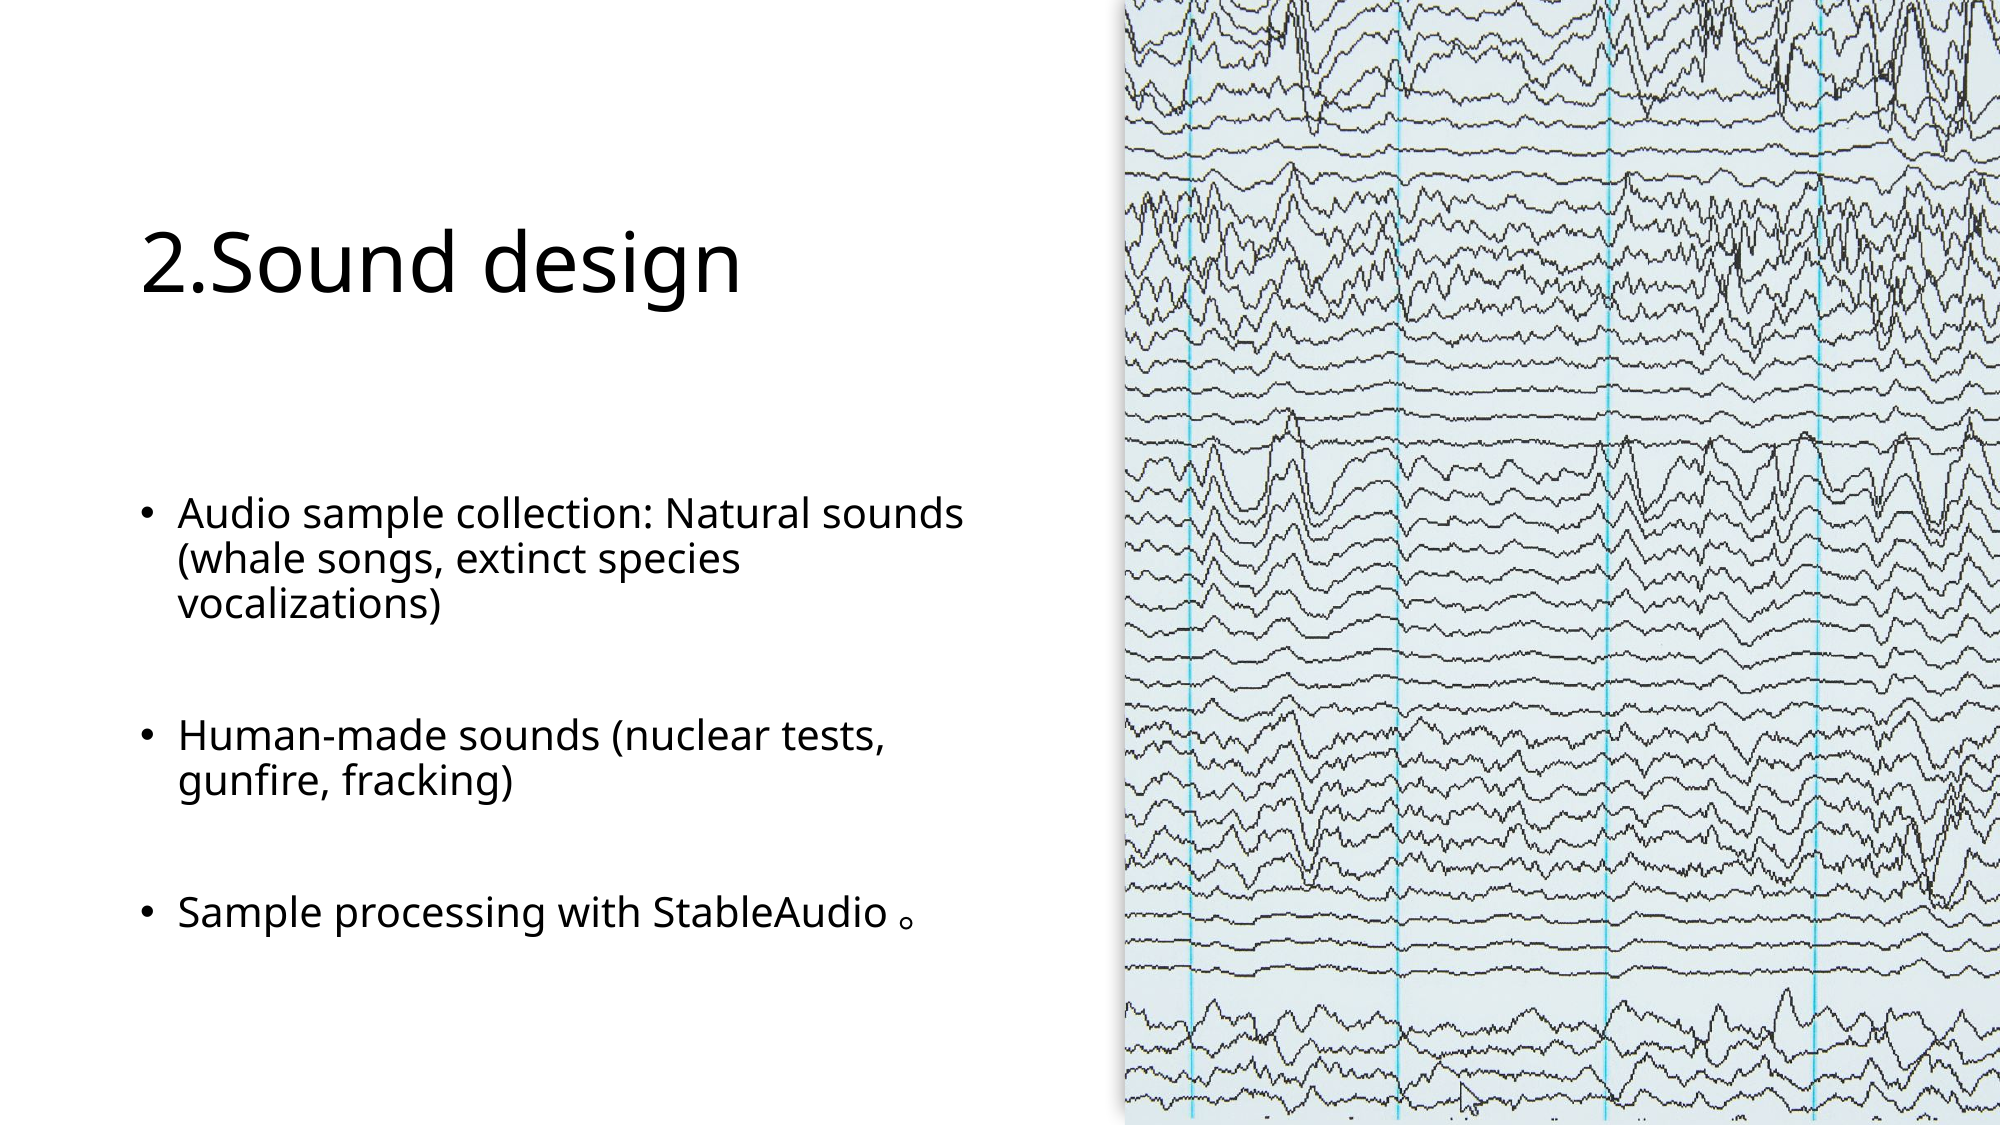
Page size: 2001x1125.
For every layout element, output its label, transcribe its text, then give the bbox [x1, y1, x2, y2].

list Audio sample collection: Natural sounds (whale songs, extinct species vocalizations) Human-made sounds (nuclear tests, gunfire, fracking) Sample processing with StableAudio。 [124, 405, 1000, 1024]
text_box [0, 0, 1124, 1125]
title 2.Sound design [124, 125, 1000, 405]
picture [1124, 0, 2000, 1125]
